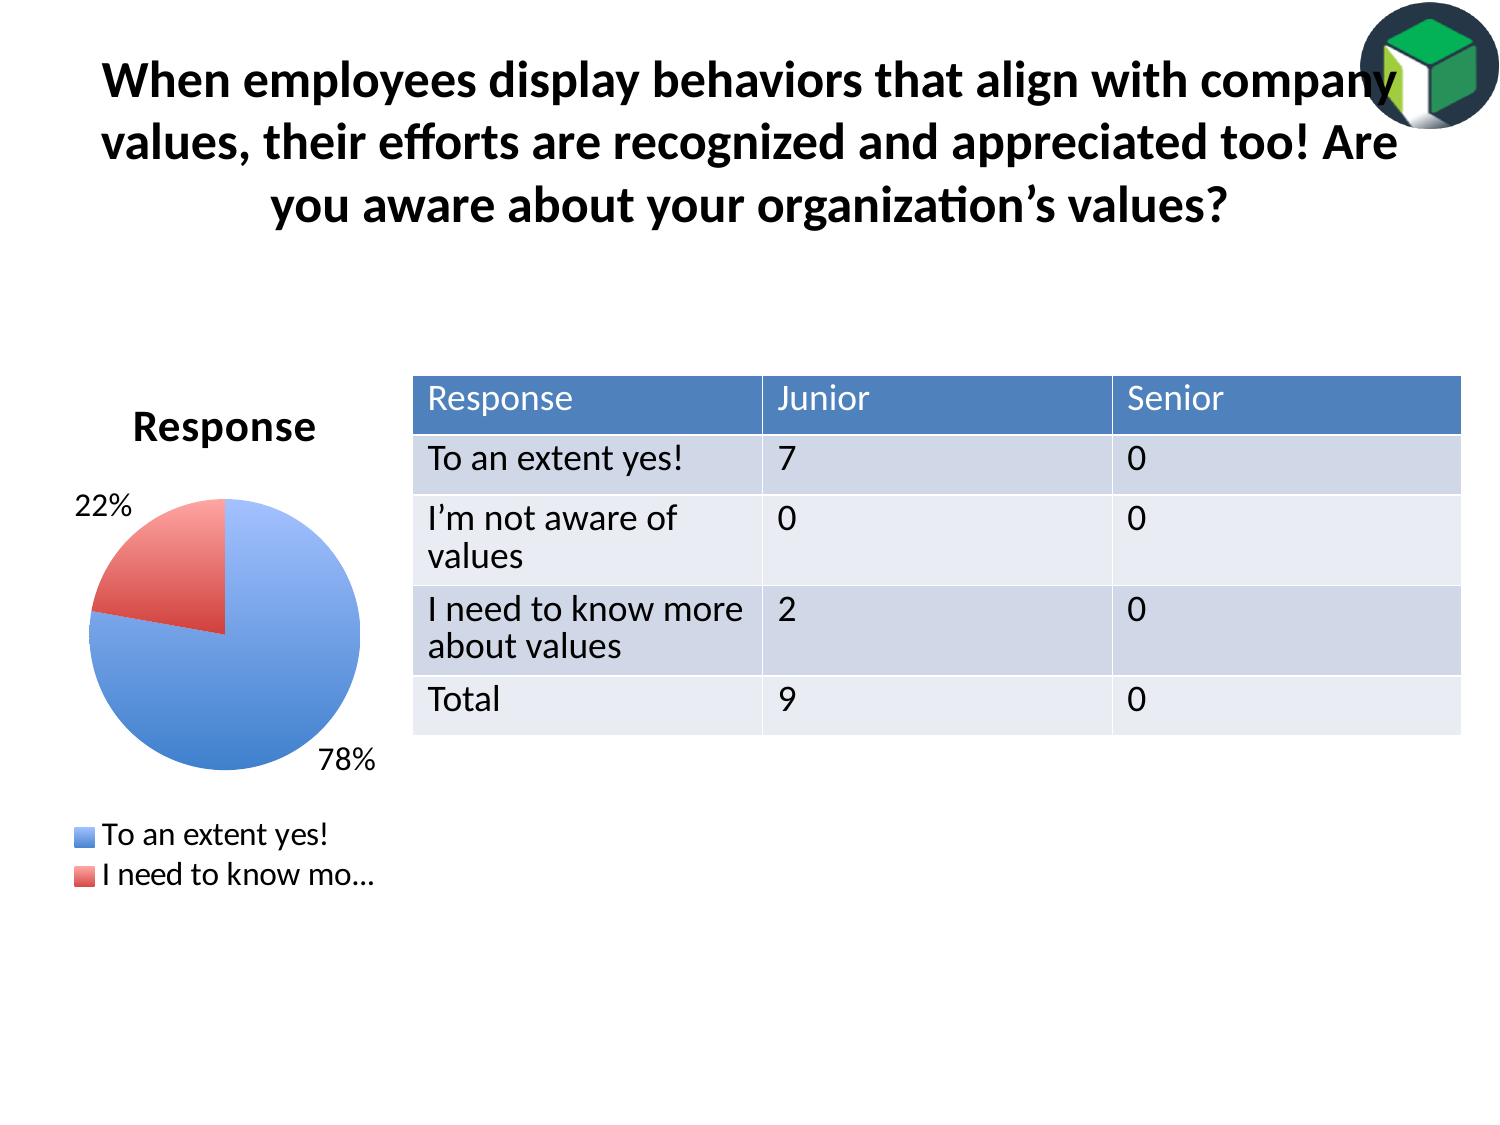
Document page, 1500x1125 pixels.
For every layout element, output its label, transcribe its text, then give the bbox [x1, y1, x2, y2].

chart [0, 374, 451, 901]
table_cell 9 [763, 677, 1112, 735]
table_cell I’m not aware of values [454, 496, 762, 585]
table_cell 7 [763, 436, 1112, 494]
table_header Junior [763, 376, 1112, 434]
picture [1360, 2, 1499, 130]
table_cell 0 [1113, 586, 1461, 675]
table_cell 0 [763, 496, 1112, 585]
table_cell Total [454, 677, 762, 735]
title When employees display behaviors that align with company values, their efforts are recognized and appreciated too! Are you aware about your organization’s values? [75, 45, 1425, 233]
table_header Senior [1113, 376, 1461, 434]
table_header Response [452, 376, 762, 434]
table_cell 0 [1113, 677, 1461, 735]
table_cell 0 [1113, 436, 1461, 494]
table_cell I need to know more about values [454, 586, 762, 675]
table_cell 0 [1113, 496, 1461, 585]
table_cell 2 [763, 586, 1112, 675]
table_cell To an extent yes! [454, 436, 762, 494]
